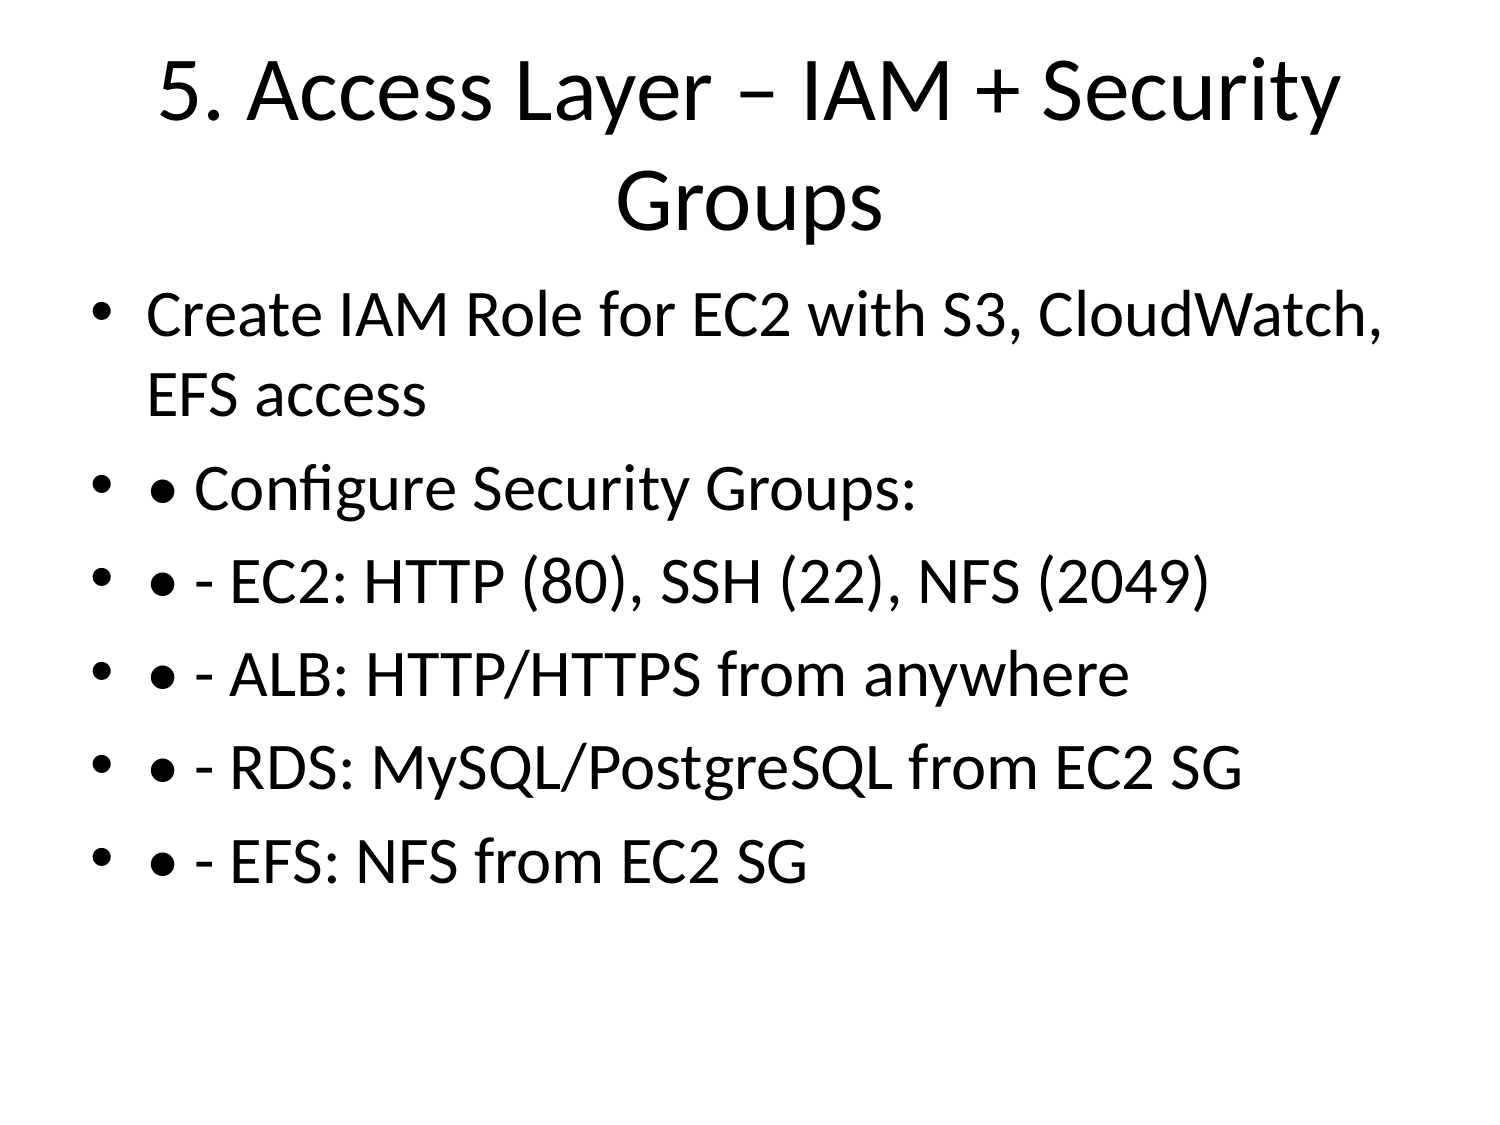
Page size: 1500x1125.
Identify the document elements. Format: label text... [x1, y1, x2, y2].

title 5. Access Layer – IAM + Security Groups [75, 45, 1425, 233]
list Create IAM Role for EC2 with S3, CloudWatch, EFS access • Configure Security Groups: • - EC2: HTTP (80), SSH (22), NFS (2049) • - ALB: HTTP/HTTPS from anywhere • - RDS: MySQL/PostgreSQL from EC2 SG • - EFS: NFS from EC2 SG [75, 262, 1425, 1005]
